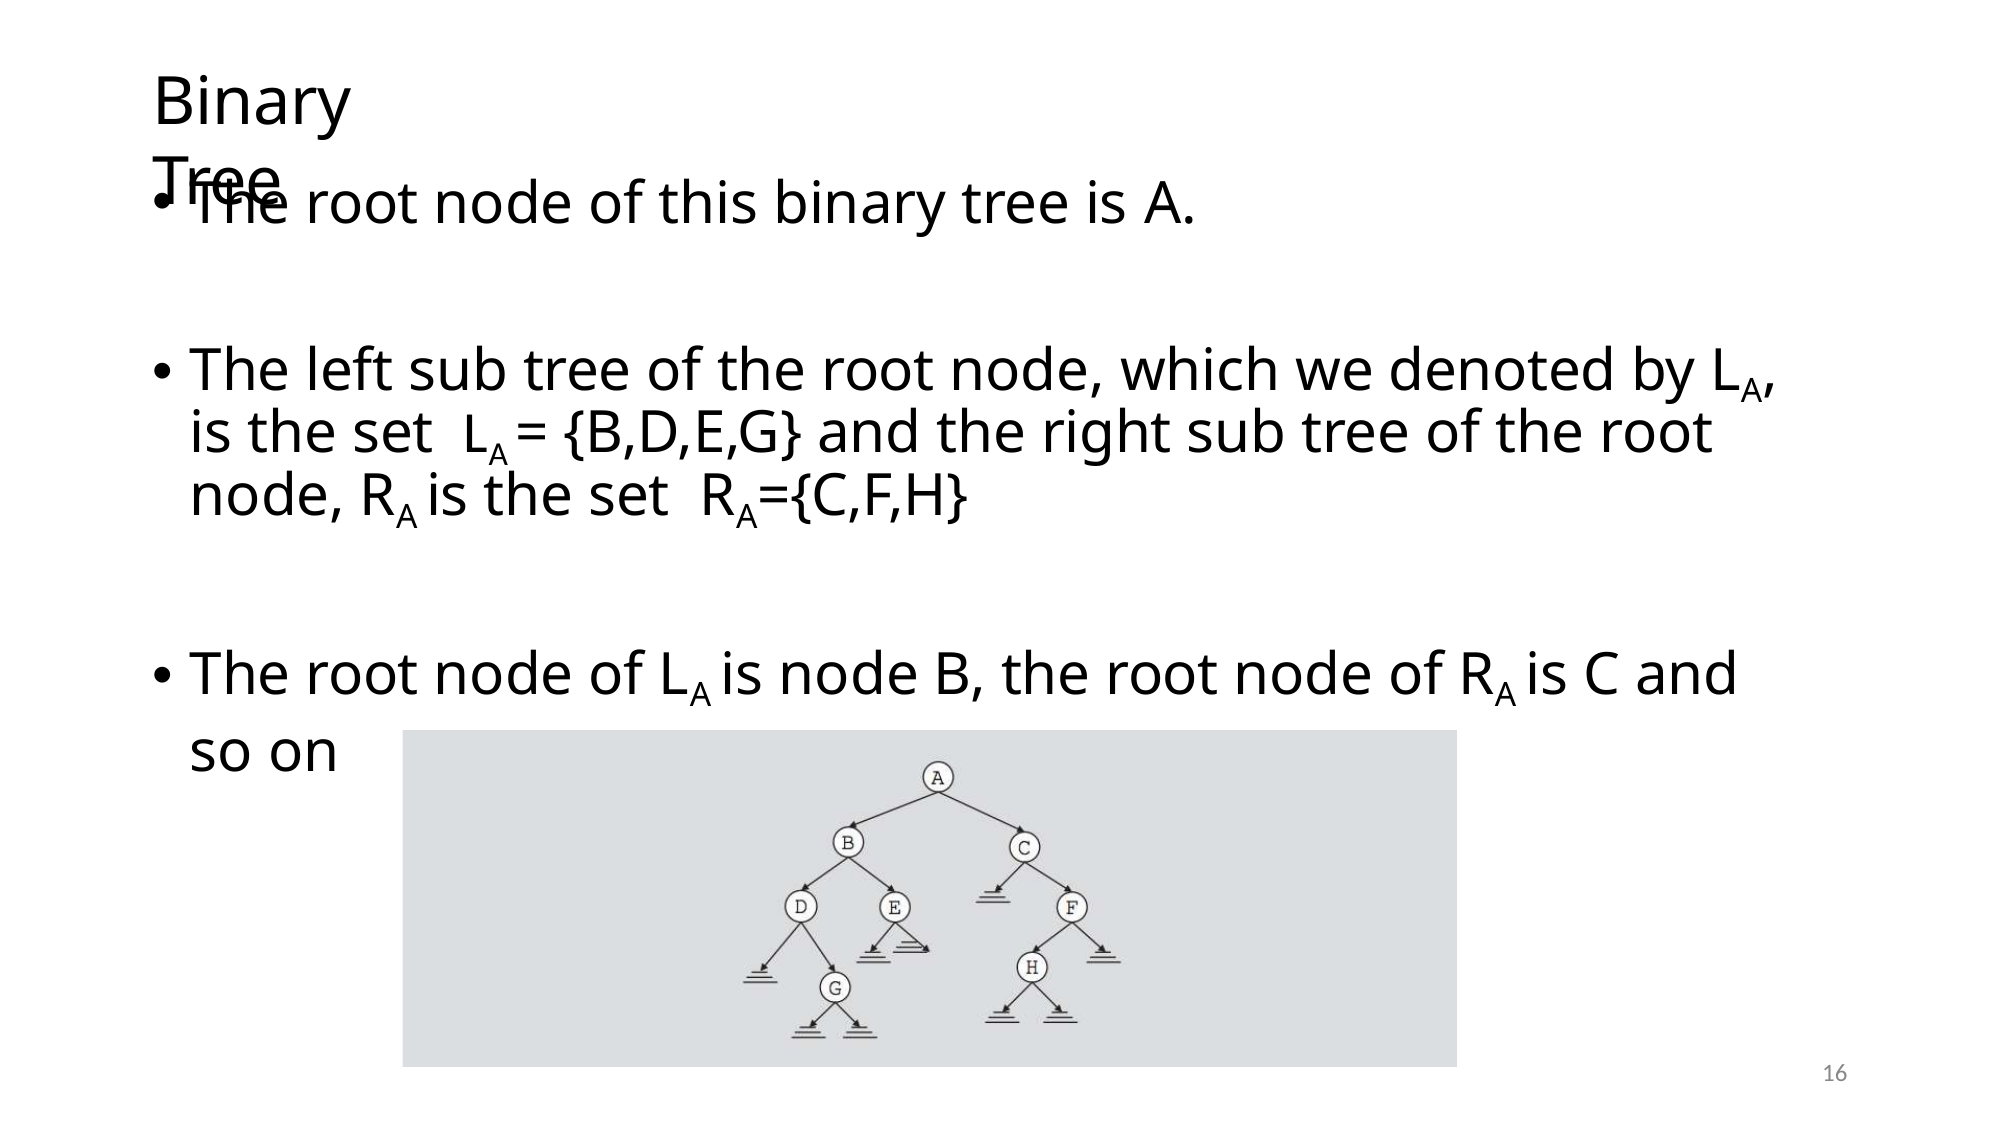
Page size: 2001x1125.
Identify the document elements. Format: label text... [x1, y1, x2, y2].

slide_number 16 [1817, 1060, 1852, 1125]
title Binary Tree [150, 55, 451, 163]
text_box [402, 730, 1457, 1067]
text_box The root node of this binary tree is A. The left sub tree of the root node, which we denoted by LA, is the set LA = {B,D,E,G} and the right sub tree of the root node, RA is the set RA={C,F,H} The root node of LA is node B, the root node of RA is C and so on [142, 163, 1810, 783]
